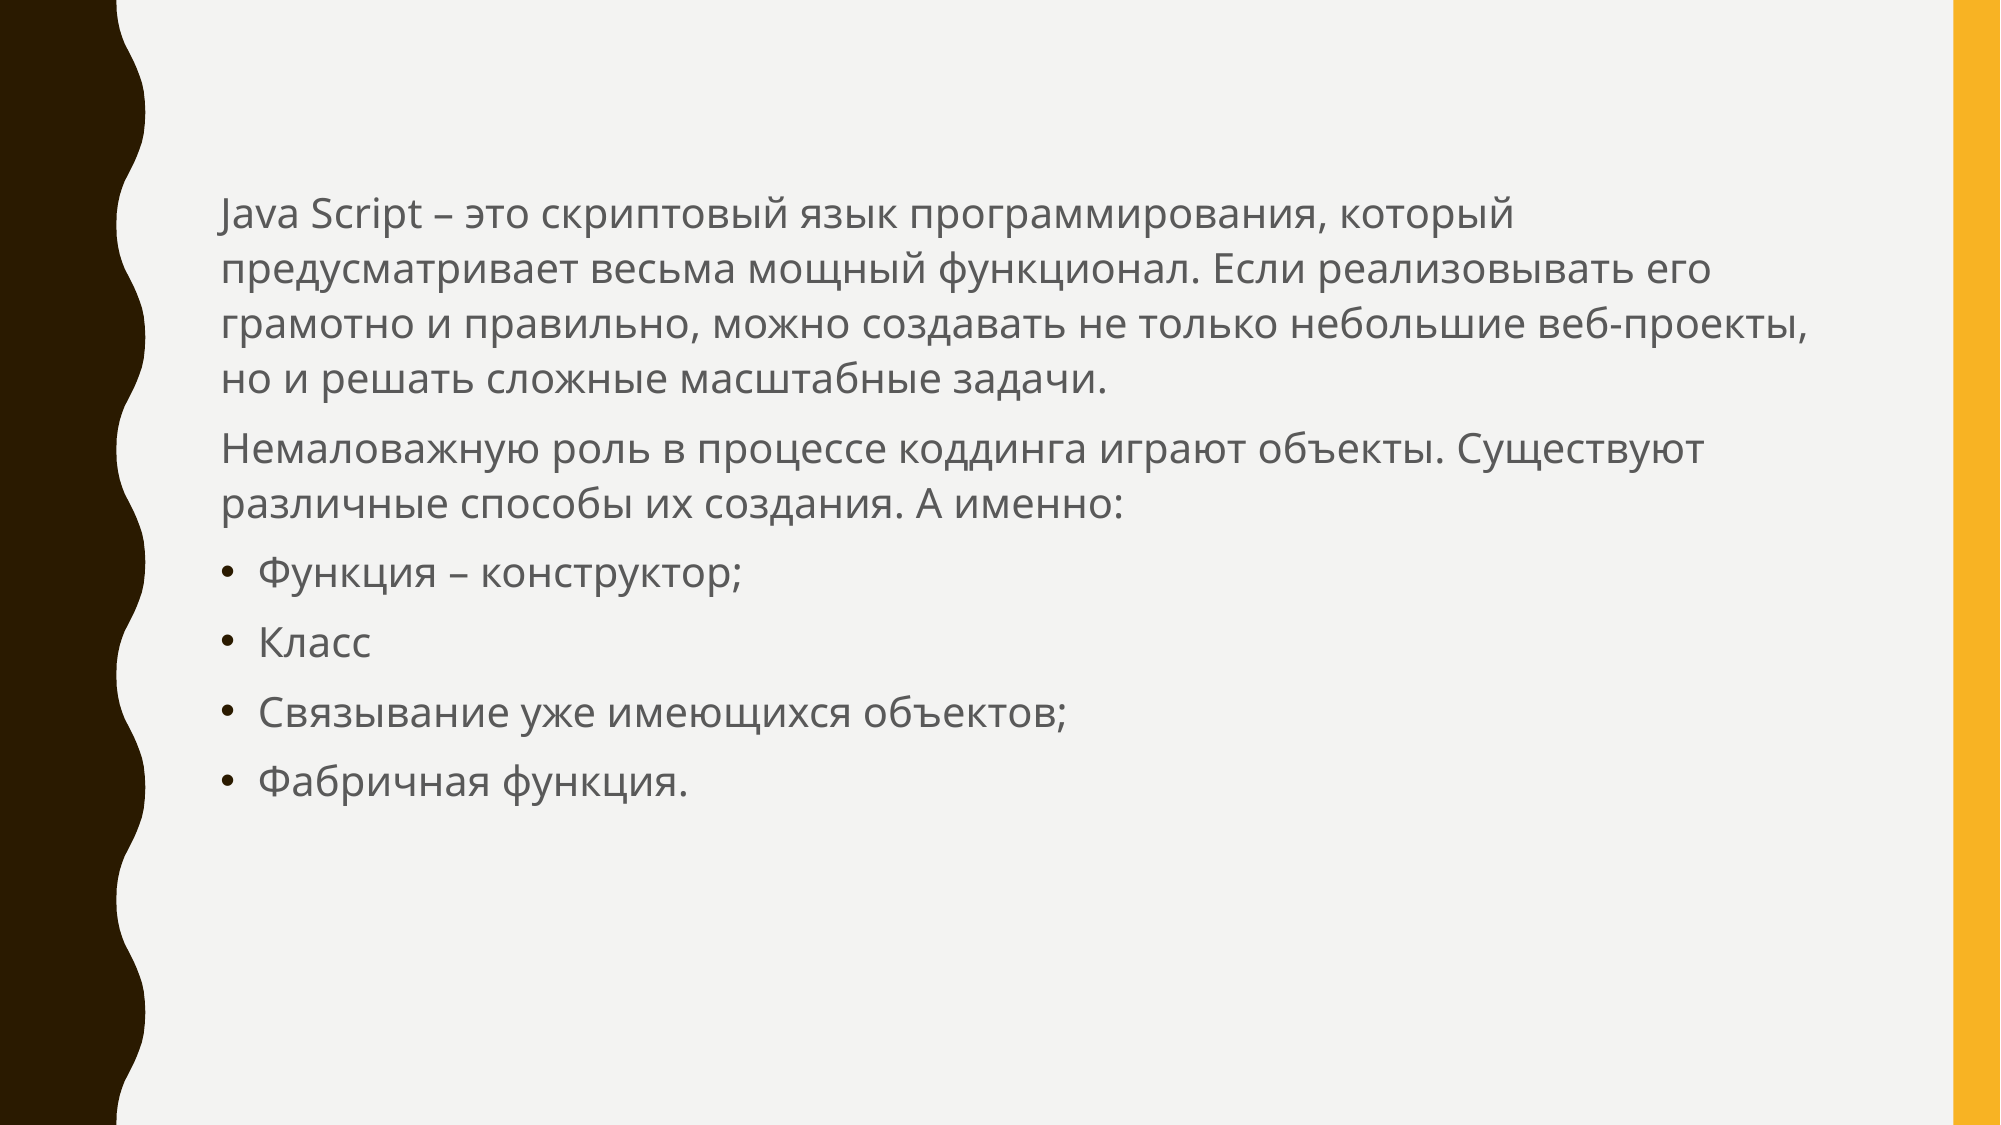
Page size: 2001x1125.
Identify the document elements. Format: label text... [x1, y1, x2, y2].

list Java Script – это скриптовый язык программирования, который предусматривает весьма мощный функционал. Если реализовывать его грамотно и правильно, можно создавать не только небольшие веб-проекты, но и решать сложные масштабные задачи. Немаловажную роль в процессе коддинга играют объекты. Существуют различные способы их создания. А именно: Функция – конструктор; Класс Связывание уже имеющихся объектов; Фабричная функция. [205, 174, 1875, 965]
